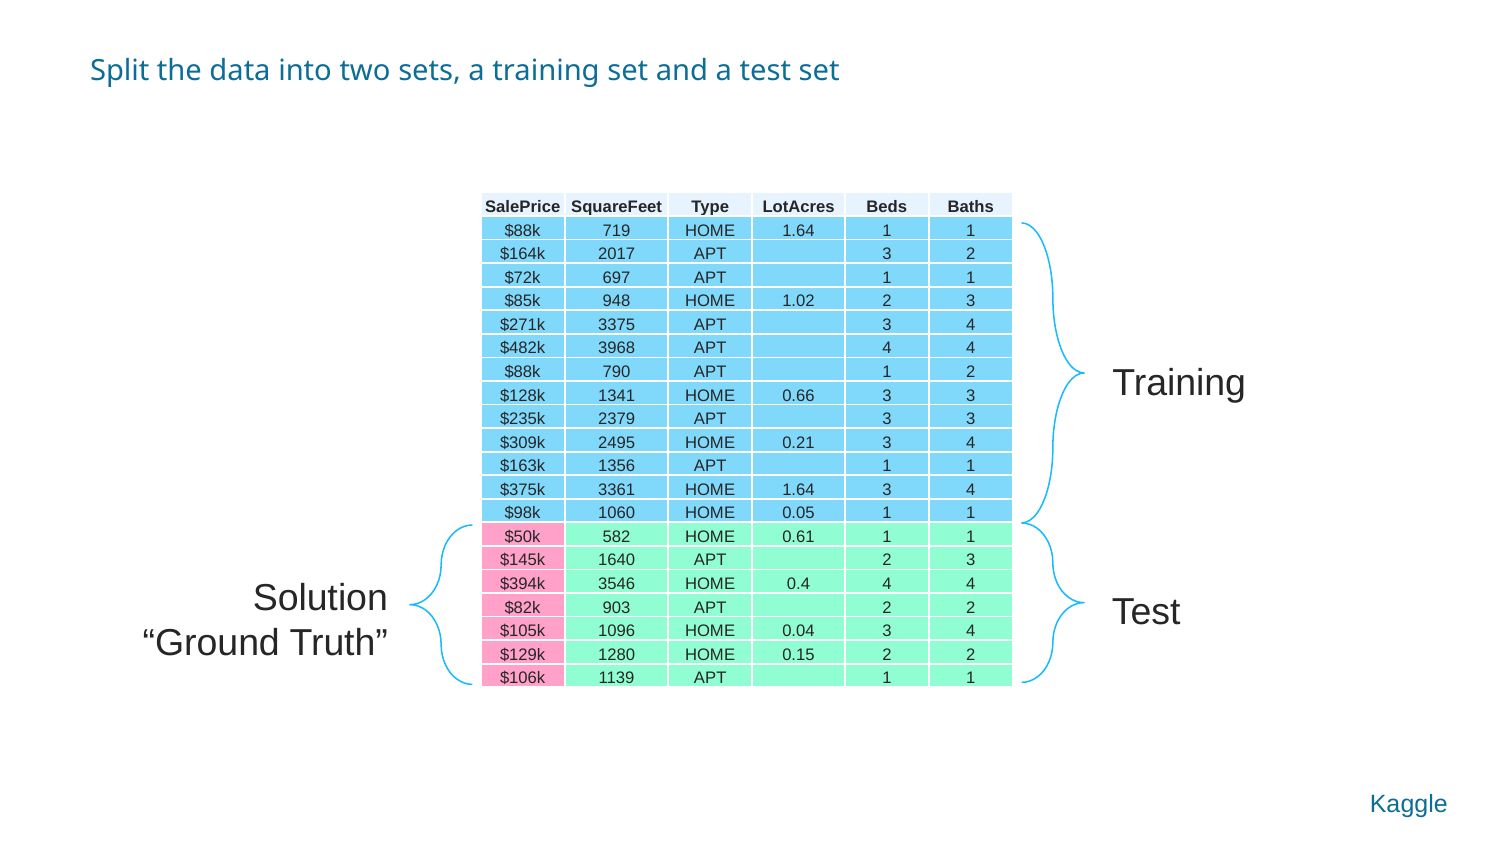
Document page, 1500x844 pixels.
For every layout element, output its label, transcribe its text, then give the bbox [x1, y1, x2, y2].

table_cell $72k [482, 264, 564, 286]
text_box [1021, 522, 1085, 684]
table_cell $98k [482, 500, 564, 521]
table_cell $88k [482, 358, 564, 380]
table_cell 4 [930, 570, 1012, 592]
table_cell 3 [846, 405, 928, 427]
table_cell [753, 665, 844, 686]
table_cell 0.04 [753, 617, 844, 639]
table_header Beds [846, 193, 928, 215]
table_cell 1 [930, 500, 1012, 521]
text_box Solution “Ground Truth” [127, 565, 403, 671]
table_cell HOME [669, 382, 751, 404]
table_cell 1060 [566, 500, 667, 521]
table_cell 0.4 [753, 570, 844, 592]
table_cell $105k [482, 617, 564, 639]
table_cell $482k [482, 335, 564, 357]
table_cell 3375 [566, 311, 667, 333]
table_cell 2 [846, 547, 928, 569]
table_cell 1 [846, 358, 928, 380]
table_cell 1 [846, 217, 928, 239]
table_cell 1 [930, 665, 1012, 686]
table_cell 3 [846, 429, 928, 451]
title Split the data into two sets, a training set and a test set [74, 33, 1426, 104]
table_cell 2495 [566, 429, 667, 451]
table_cell 1341 [566, 382, 667, 404]
table_cell $164k [482, 240, 564, 262]
table_cell 582 [566, 523, 667, 545]
table_cell 4 [930, 429, 1012, 451]
table_cell 1640 [566, 547, 667, 569]
table_cell APT [669, 335, 751, 357]
table_cell $106k [482, 665, 564, 686]
table_cell APT [669, 547, 751, 569]
table_cell HOME [669, 476, 751, 498]
table_cell [753, 335, 844, 357]
table_cell [753, 547, 844, 569]
table_header Type [669, 193, 751, 215]
table_cell $145k [482, 547, 564, 569]
table_cell HOME [669, 288, 751, 309]
table_cell 2 [846, 594, 928, 616]
table_cell 1 [846, 500, 928, 521]
table_cell $129k [482, 641, 564, 663]
table_cell $128k [482, 382, 564, 404]
table_cell 4 [930, 311, 1012, 333]
table_cell $88k [482, 217, 564, 239]
table_header SquareFeet [566, 193, 667, 215]
table_cell 0.66 [753, 382, 844, 404]
table_cell APT [669, 358, 751, 380]
table_cell 3 [846, 617, 928, 639]
table_cell 2 [930, 594, 1012, 616]
table_cell APT [669, 453, 751, 474]
table_cell HOME [669, 570, 751, 592]
table_header Baths [930, 193, 1012, 215]
table_cell HOME [669, 500, 751, 521]
table_cell 4 [930, 335, 1012, 357]
table_cell 2 [930, 358, 1012, 380]
table_cell $82k [482, 594, 564, 616]
table_cell 0.05 [753, 500, 844, 521]
table_cell 3 [930, 405, 1012, 427]
table_cell 3 [930, 288, 1012, 309]
table_cell $85k [482, 288, 564, 309]
table_cell 1 [846, 453, 928, 474]
table_cell $235k [482, 405, 564, 427]
table_cell HOME [669, 523, 751, 545]
table_cell 2 [930, 240, 1012, 262]
table_cell 719 [566, 217, 667, 239]
table_cell [753, 453, 844, 474]
table_cell $375k [482, 476, 564, 498]
table_cell 4 [930, 617, 1012, 639]
table_cell HOME [669, 429, 751, 451]
table_cell 790 [566, 358, 667, 380]
table_cell 0.61 [753, 523, 844, 545]
table_cell 1356 [566, 453, 667, 474]
text_box [1021, 222, 1085, 523]
table_cell $271k [482, 311, 564, 333]
table_cell 2 [846, 641, 928, 663]
table_cell 4 [930, 476, 1012, 498]
table_cell $50k [482, 523, 564, 545]
table_cell [753, 358, 844, 380]
table_cell 2379 [566, 405, 667, 427]
table_cell 3 [846, 311, 928, 333]
table_cell 4 [846, 570, 928, 592]
table_cell 3546 [566, 570, 667, 592]
table_cell 1 [846, 523, 928, 545]
table_cell 3 [846, 240, 928, 262]
table_cell 1.02 [753, 288, 844, 309]
table_cell 1.64 [753, 217, 844, 239]
table_cell 2 [930, 641, 1012, 663]
table_cell APT [669, 405, 751, 427]
table_cell $309k [482, 429, 564, 451]
table_cell 948 [566, 288, 667, 309]
table_cell 1139 [566, 665, 667, 686]
table_cell 3361 [566, 476, 667, 498]
table_cell HOME [669, 217, 751, 239]
table_cell 1280 [566, 641, 667, 663]
table_cell $163k [482, 453, 564, 474]
table_cell HOME [669, 617, 751, 639]
table_cell HOME [669, 641, 751, 663]
table_cell 1 [930, 523, 1012, 545]
table_cell 3 [930, 382, 1012, 404]
text_box [409, 524, 473, 686]
table_cell 1096 [566, 617, 667, 639]
table_cell [753, 311, 844, 333]
table_cell 1 [930, 453, 1012, 474]
table_cell 1 [930, 217, 1012, 239]
table_cell 2 [846, 288, 928, 309]
table_cell APT [669, 594, 751, 616]
table_cell [753, 405, 844, 427]
table_cell 903 [566, 594, 667, 616]
table_cell 3 [930, 547, 1012, 569]
table_cell 4 [846, 335, 928, 357]
table_cell 1.64 [753, 476, 844, 498]
text_box Training [1097, 350, 1262, 410]
table_cell 697 [566, 264, 667, 286]
table_cell APT [669, 665, 751, 686]
table_cell 3968 [566, 335, 667, 357]
table_header SalePrice [482, 193, 564, 215]
table_cell 3 [846, 476, 928, 498]
table_cell $394k [482, 570, 564, 592]
table_cell [753, 264, 844, 286]
table_cell 2017 [566, 240, 667, 262]
table_cell [753, 594, 844, 616]
table_cell [753, 240, 844, 262]
table_cell APT [669, 240, 751, 262]
table_cell 0.21 [753, 429, 844, 451]
table_cell APT [669, 311, 751, 333]
text_box Test [1097, 579, 1196, 639]
table_cell 0.15 [753, 641, 844, 663]
table_cell 3 [846, 382, 928, 404]
table_cell APT [669, 264, 751, 286]
table_cell 1 [846, 665, 928, 686]
table_cell 1 [930, 264, 1012, 286]
table_cell 1 [846, 264, 928, 286]
table_header LotAcres [753, 193, 844, 215]
